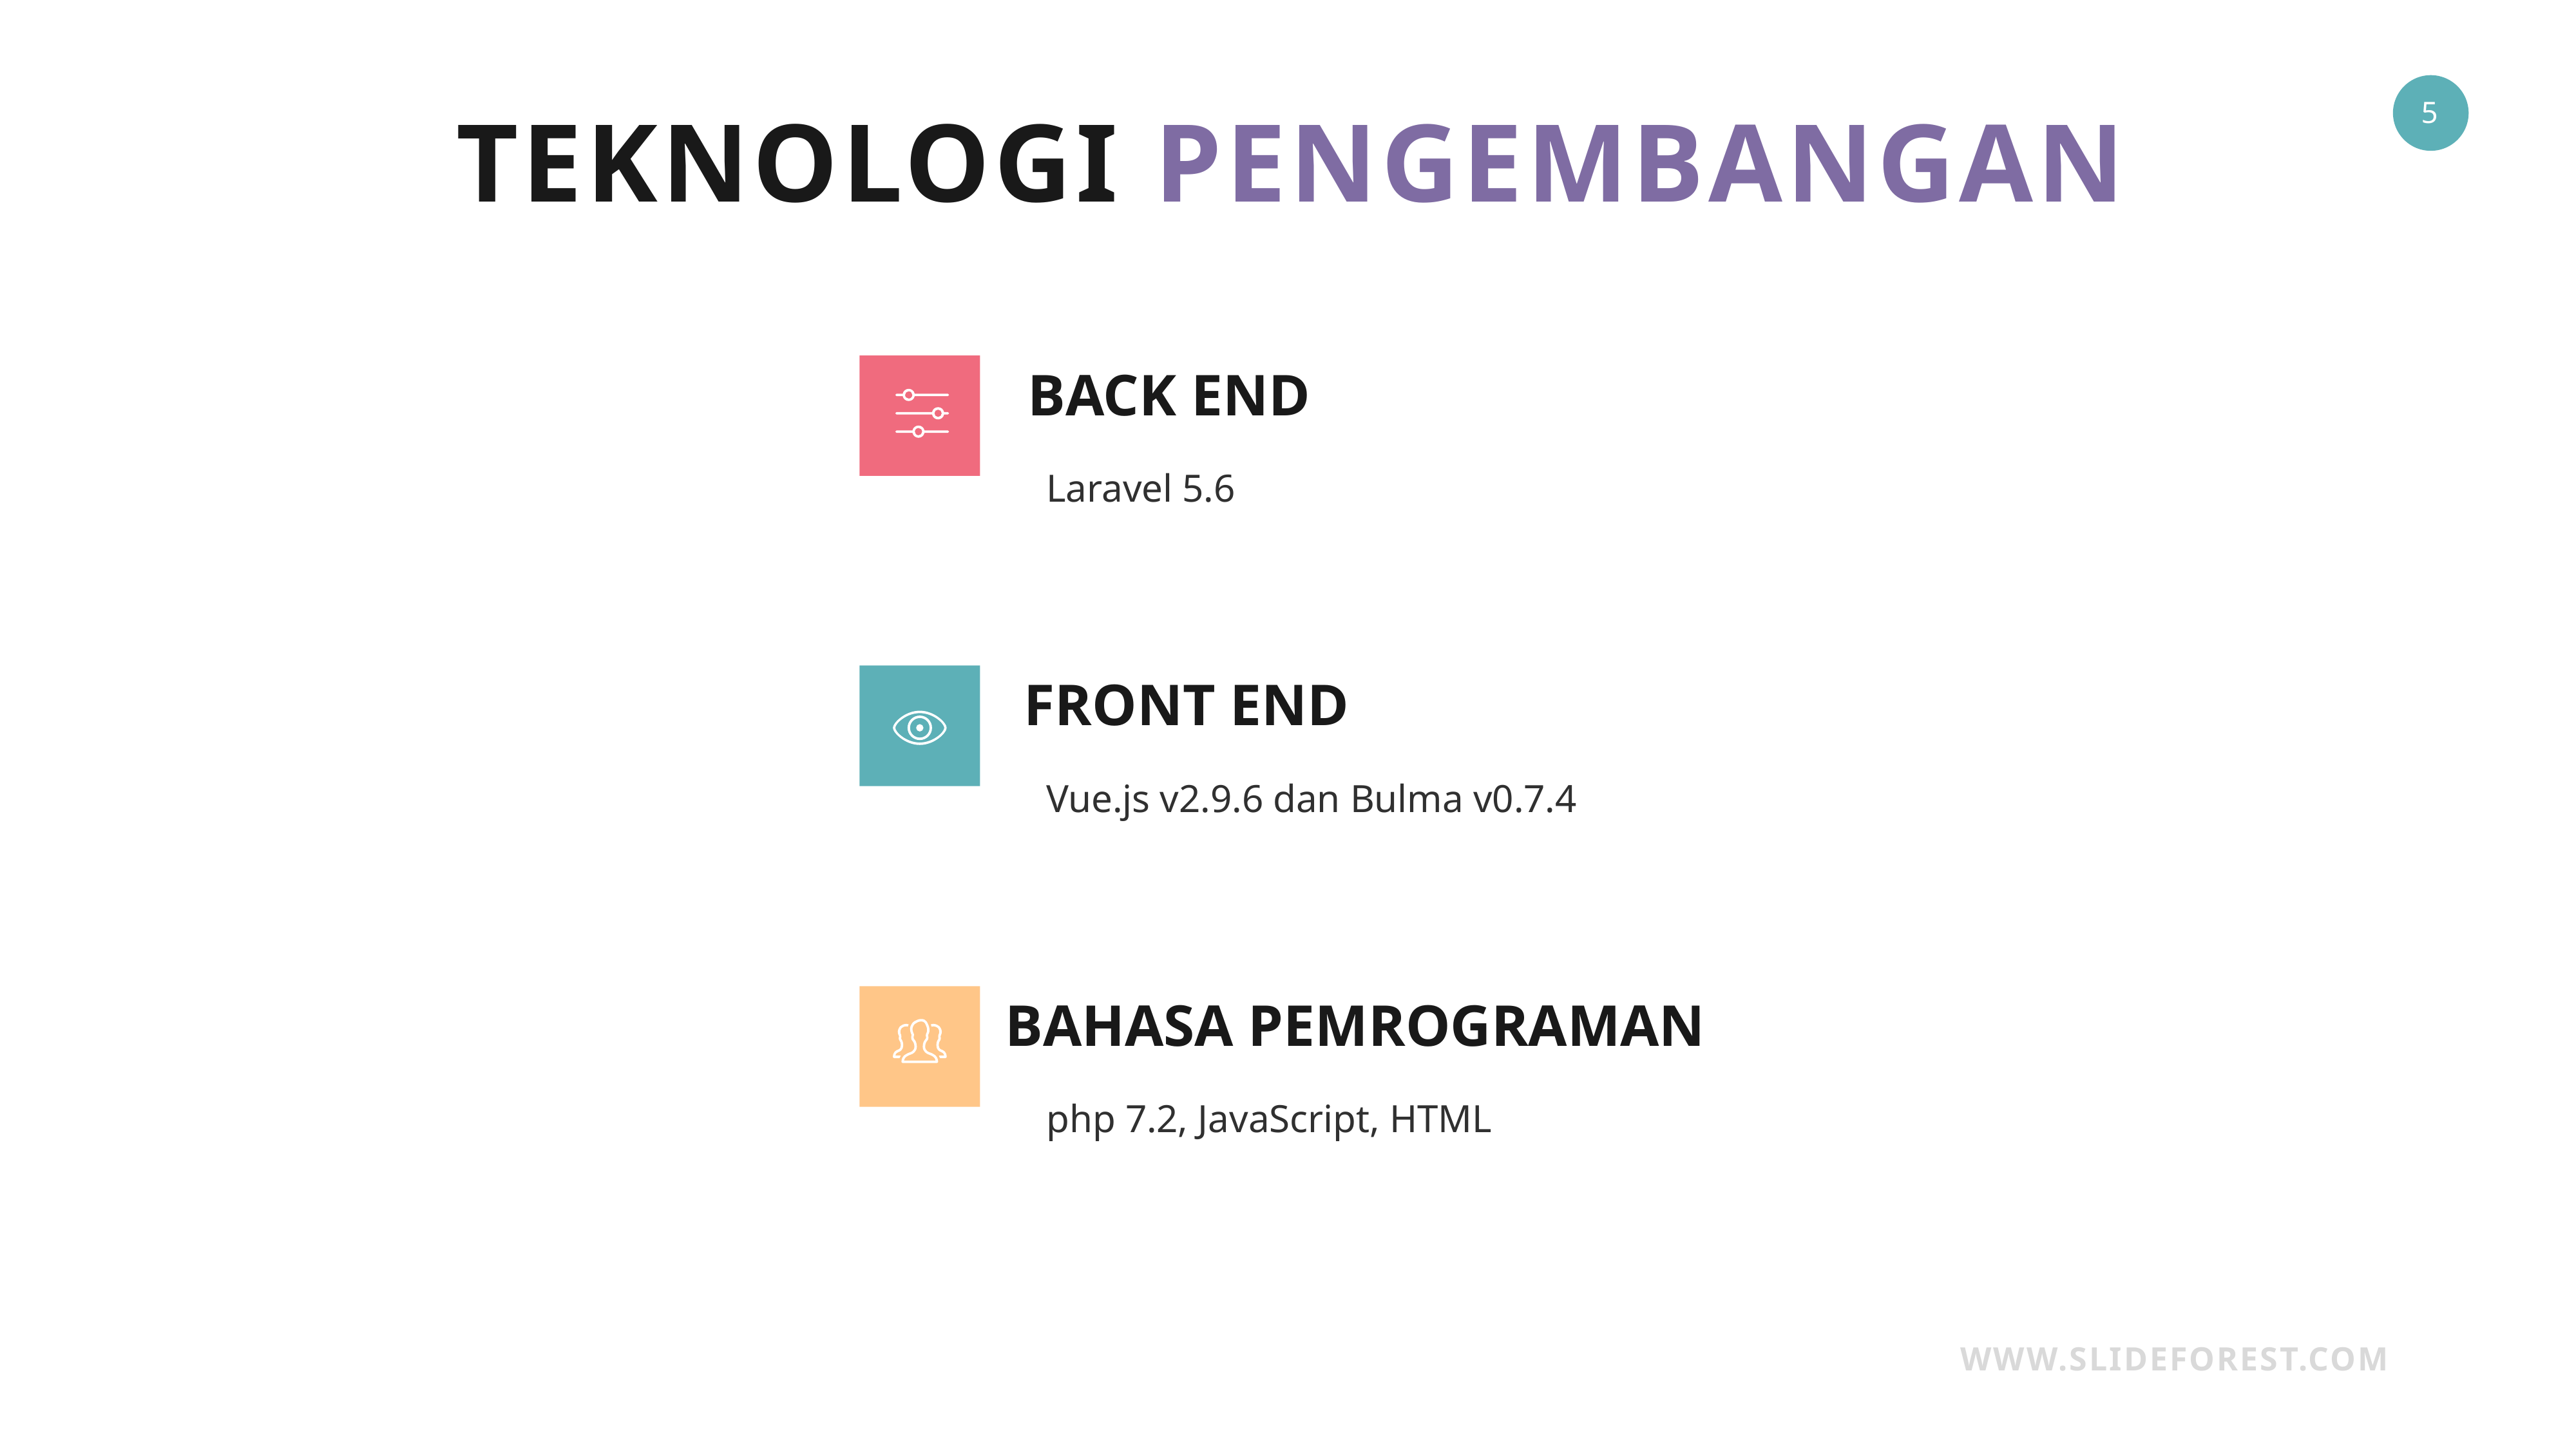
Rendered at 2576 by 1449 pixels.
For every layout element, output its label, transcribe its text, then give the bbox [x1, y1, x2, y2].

text_box [859, 985, 980, 1108]
text_box TEKNOLOGI PENGEMBANGAN [456, 95, 2126, 224]
text_box [895, 388, 949, 401]
text_box FRONT END [1014, 664, 1359, 742]
text_box php 7.2, JavaScript, HTML [1036, 1075, 1902, 1145]
text_box [895, 425, 949, 438]
text_box Laravel 5.6 [1036, 445, 1902, 515]
text_box BAHASA PEMROGRAMAN [995, 985, 1715, 1063]
text_box [859, 355, 980, 477]
text_box [893, 710, 947, 745]
text_box [930, 1023, 947, 1059]
text_box [895, 407, 949, 420]
text_box [859, 665, 980, 787]
text_box [901, 1019, 939, 1063]
text_box BACK END [1018, 354, 1321, 431]
text_box Vue.js v2.9.6 dan Bulma v0.7.4 [1036, 755, 1902, 825]
text_box [893, 1023, 909, 1059]
